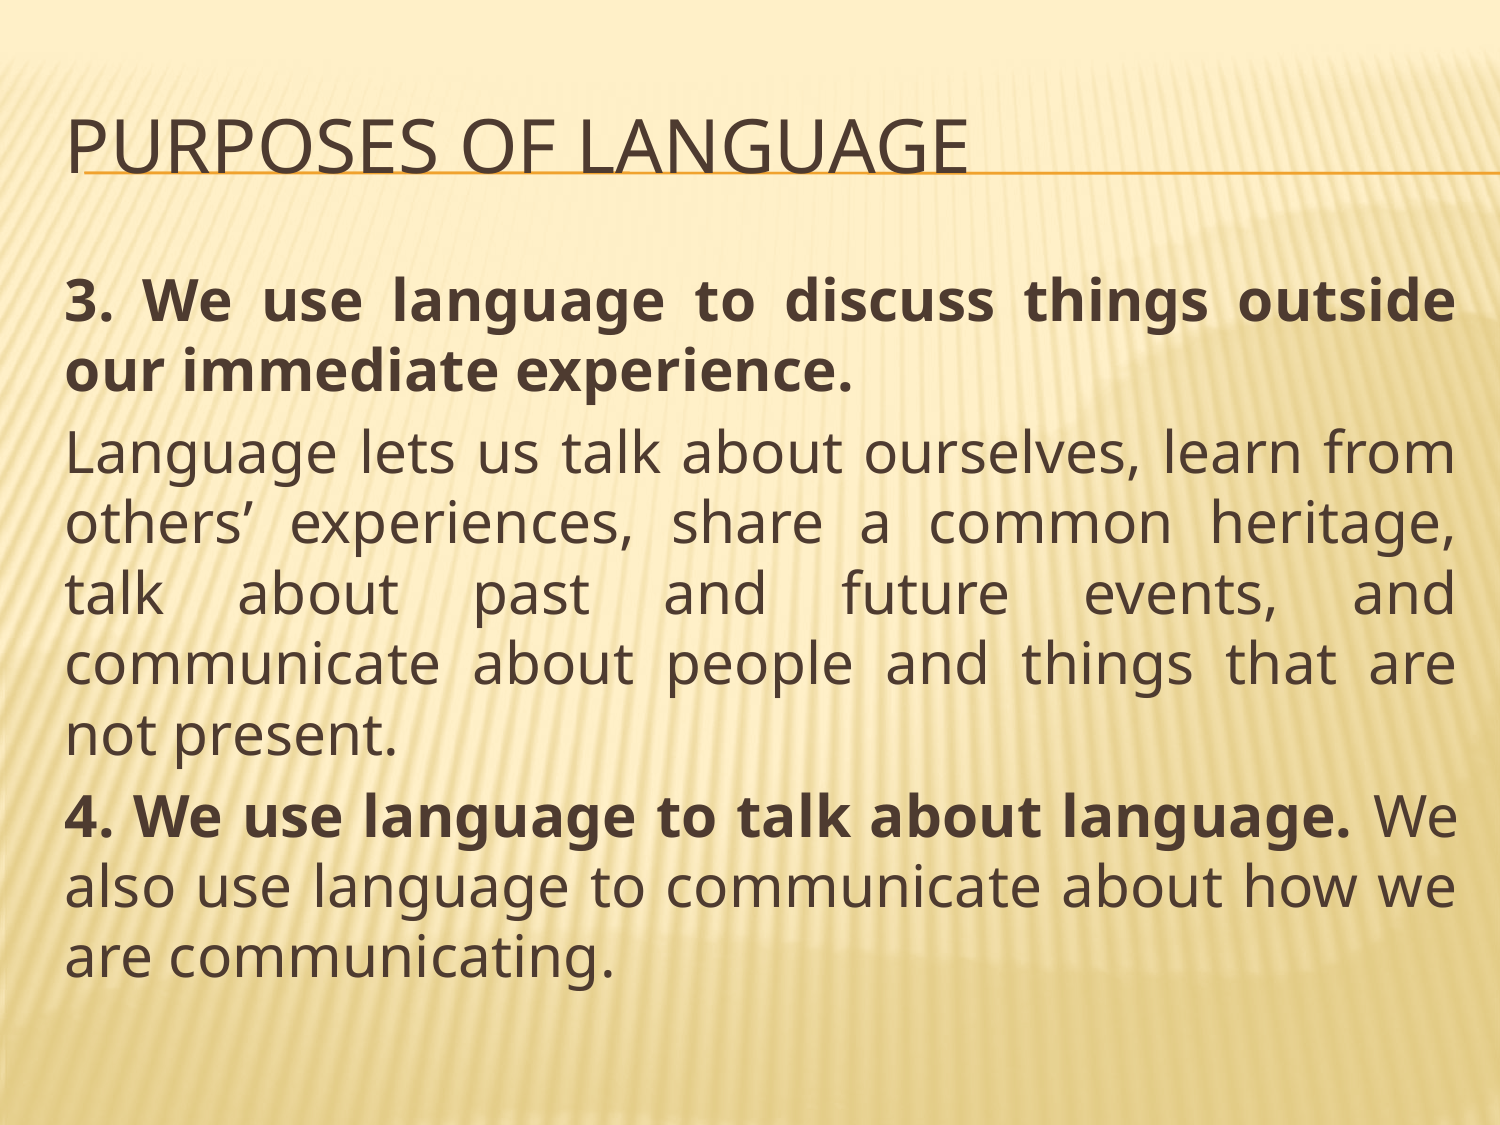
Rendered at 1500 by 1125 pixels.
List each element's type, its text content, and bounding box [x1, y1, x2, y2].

list 3. We use language to discuss things outside our immediate experience. Language lets us talk about ourselves, learn from others’ experiences, share a common heritage, talk about past and future events, and communicate about people and things that are not present. 4. We use language to talk about language. We also use language to communicate about how we are communicating. [50, 254, 1475, 998]
title Purposes of Language [50, 75, 1475, 213]
